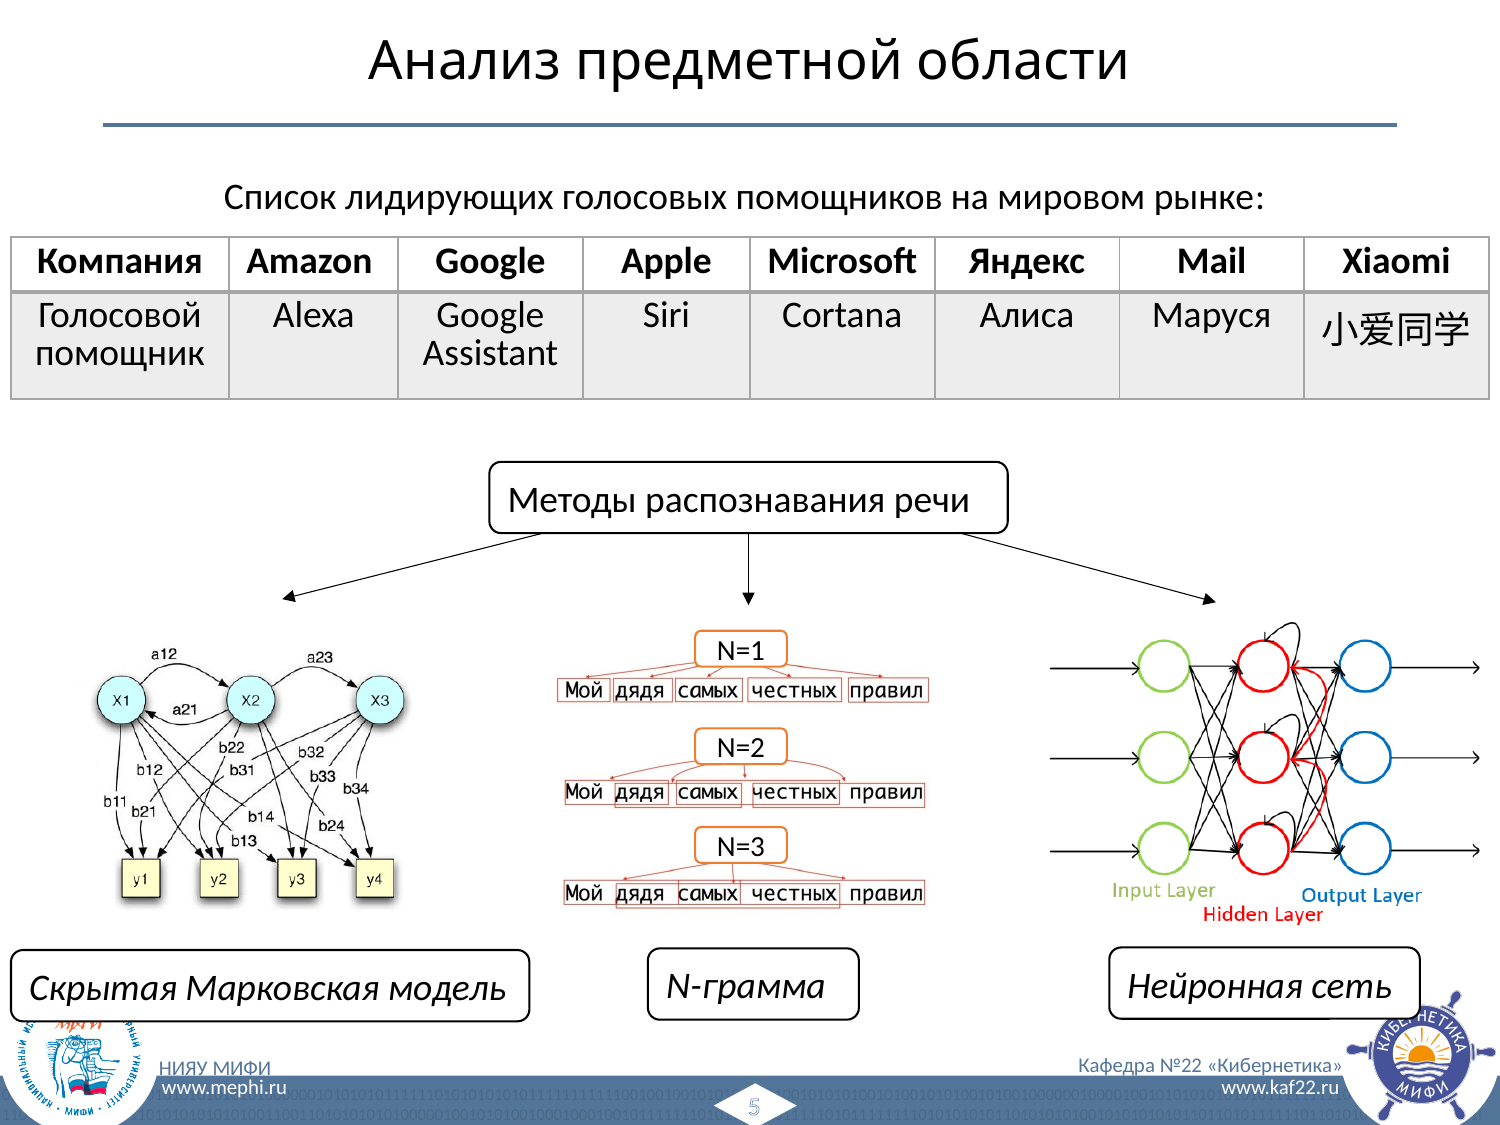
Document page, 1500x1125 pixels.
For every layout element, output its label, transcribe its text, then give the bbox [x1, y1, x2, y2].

picture [1346, 990, 1496, 1121]
table_cell Alexa [230, 294, 397, 398]
slide_number 5 [719, 1081, 790, 1125]
text_box Список лидирующих голосовых помощников на мировом рынке: [209, 164, 1298, 225]
table_header Apple [584, 238, 749, 290]
table_cell Siri [584, 294, 749, 398]
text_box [282, 532, 546, 600]
table_header Яндекс [936, 238, 1119, 290]
table_cell Google Assistant [399, 294, 582, 398]
table_header Компания [12, 238, 228, 290]
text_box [957, 532, 1216, 603]
picture [16, 1021, 143, 1120]
text_box N-грамма [646, 947, 860, 1021]
picture [70, 639, 415, 918]
table_header Xiaomi [1305, 238, 1488, 290]
table_header Google [399, 238, 582, 290]
picture [545, 621, 958, 919]
table_header Microsoft [751, 238, 934, 290]
table_cell Алиса [936, 294, 1119, 398]
table_cell Маруся [1120, 294, 1303, 398]
table_header Amazon [230, 238, 397, 290]
table_header Mail [1120, 238, 1303, 290]
table_cell Cortana [751, 294, 934, 398]
title Анализ предметной области [103, 5, 1397, 119]
picture [1049, 614, 1480, 925]
text_box Методы распознавания речи [488, 460, 1009, 535]
text_box Нейронная сеть [1108, 946, 1421, 1020]
table_cell Голосовой помощник [12, 294, 228, 398]
table_cell 小爱同学 [1305, 294, 1488, 398]
text_box Скрытая Марковская модель [9, 948, 531, 1023]
